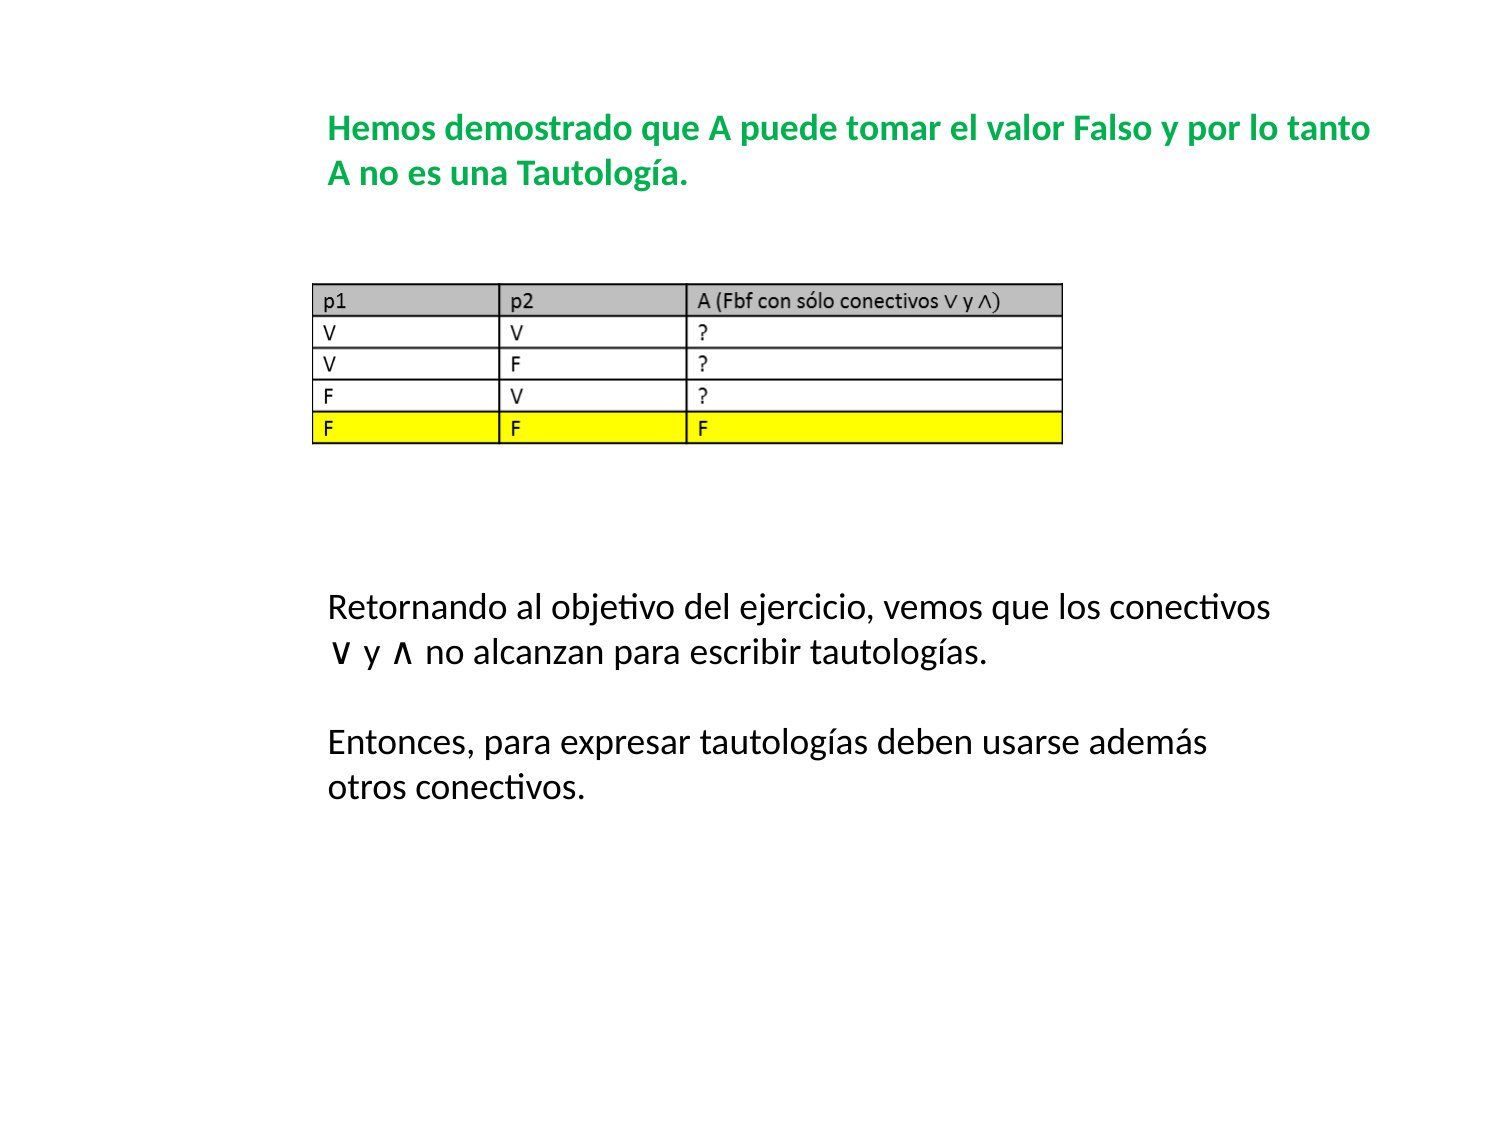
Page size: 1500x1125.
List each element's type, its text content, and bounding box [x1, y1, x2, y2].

picture [311, 278, 1063, 457]
text_box Retornando al objetivo del ejercicio, vemos que los conectivos ∨ y ∧ no alcanzan para escribir tautologías. Entonces, para expresar tautologías deben usarse además otros conectivos. [312, 574, 1292, 814]
text_box Hemos demostrado que A puede tomar el valor Falso y por lo tanto A no es una Tautología. [312, 95, 1400, 245]
